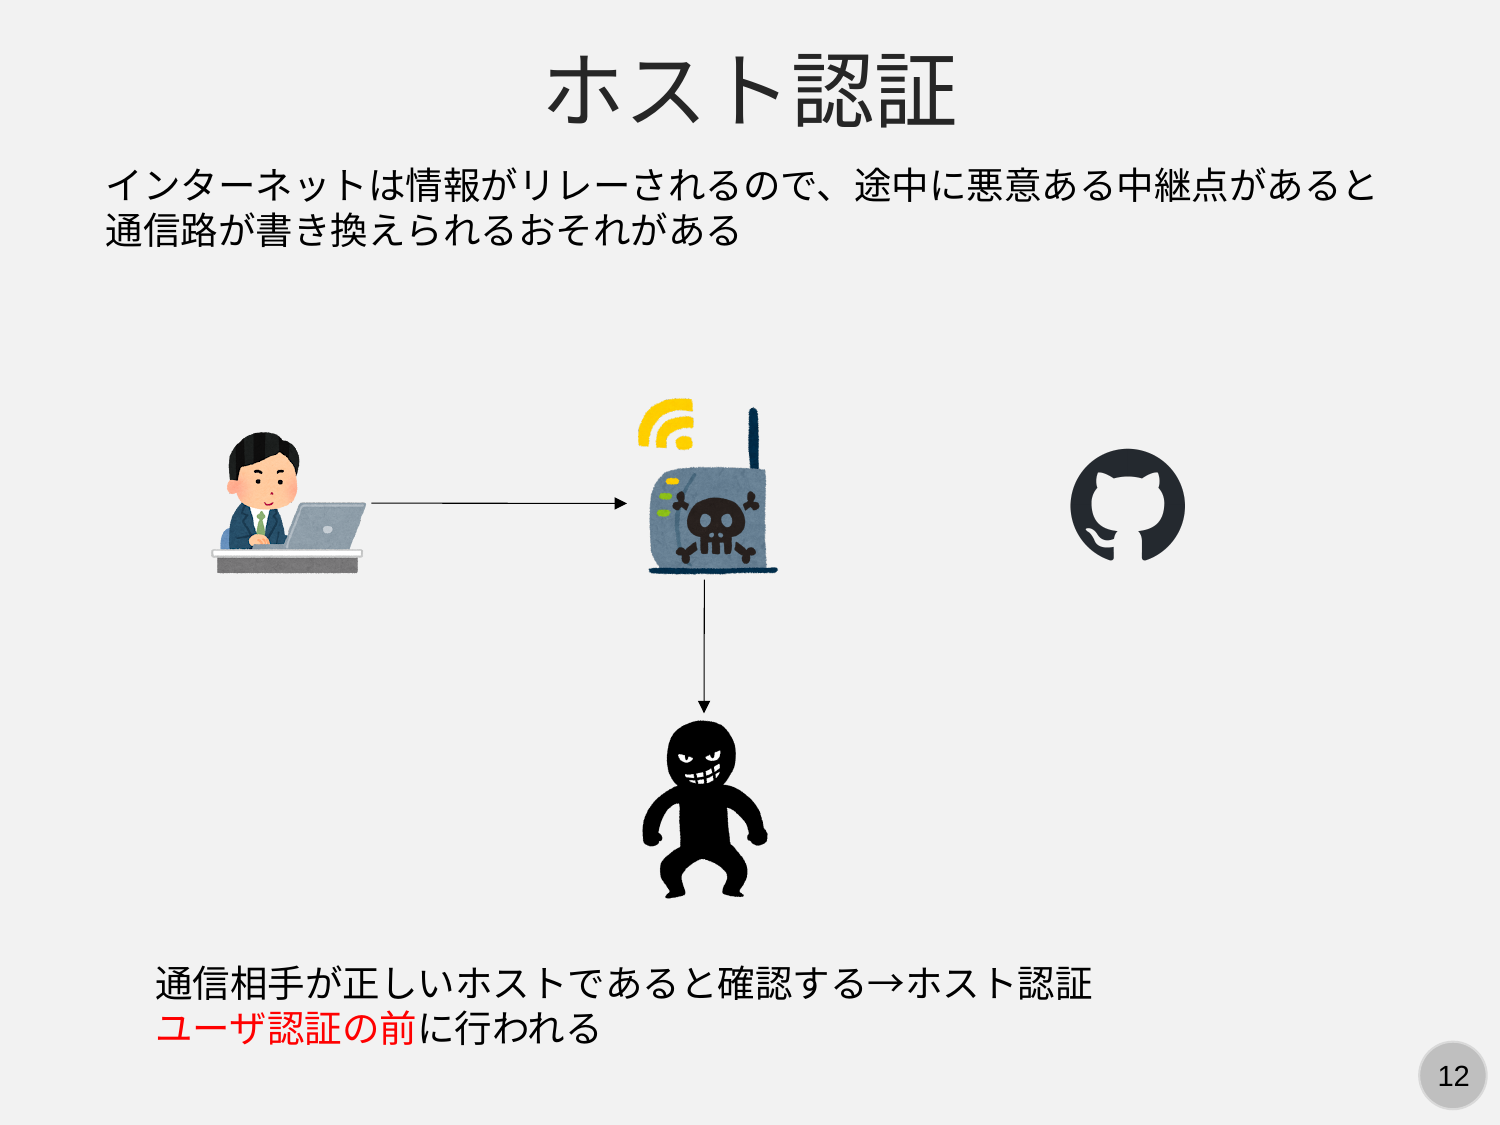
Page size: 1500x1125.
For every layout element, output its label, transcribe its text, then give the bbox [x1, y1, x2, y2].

picture [626, 388, 782, 580]
text_box 通信相手が正しいホストであると確認する→ホスト認証 ユーザ認証の前に行われる [140, 952, 1108, 1057]
picture [1068, 445, 1187, 564]
picture [206, 420, 372, 586]
picture [623, 713, 785, 905]
list ホスト認証 [0, 31, 1500, 155]
text_box インターネットは情報がリレーされるので、途中に悪意ある中継点があると通信路が書き換えられるおそれがある [91, 154, 1400, 260]
